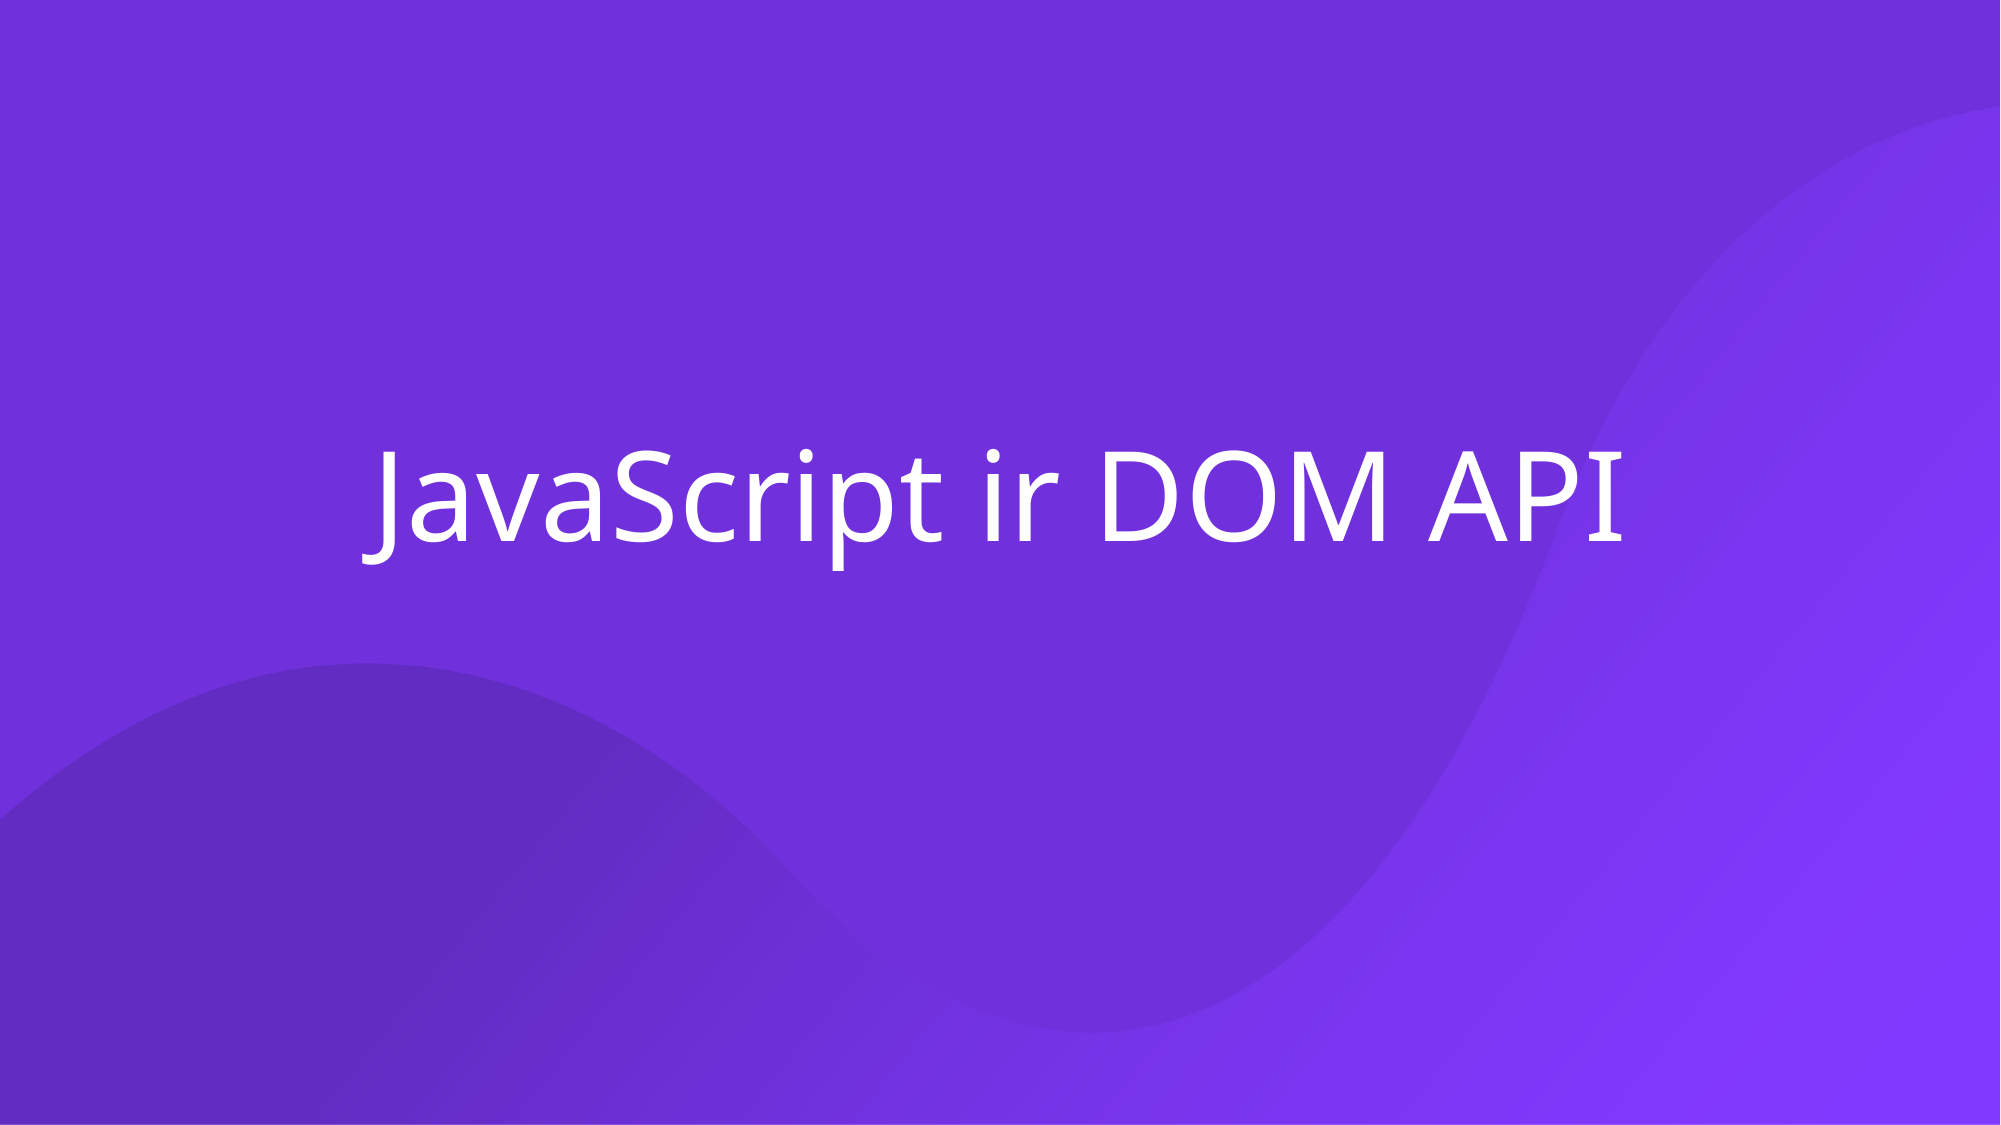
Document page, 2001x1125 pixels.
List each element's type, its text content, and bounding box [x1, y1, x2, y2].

title JavaScript ir DOM API [249, 184, 1750, 576]
picture [0, 0, 2001, 1125]
